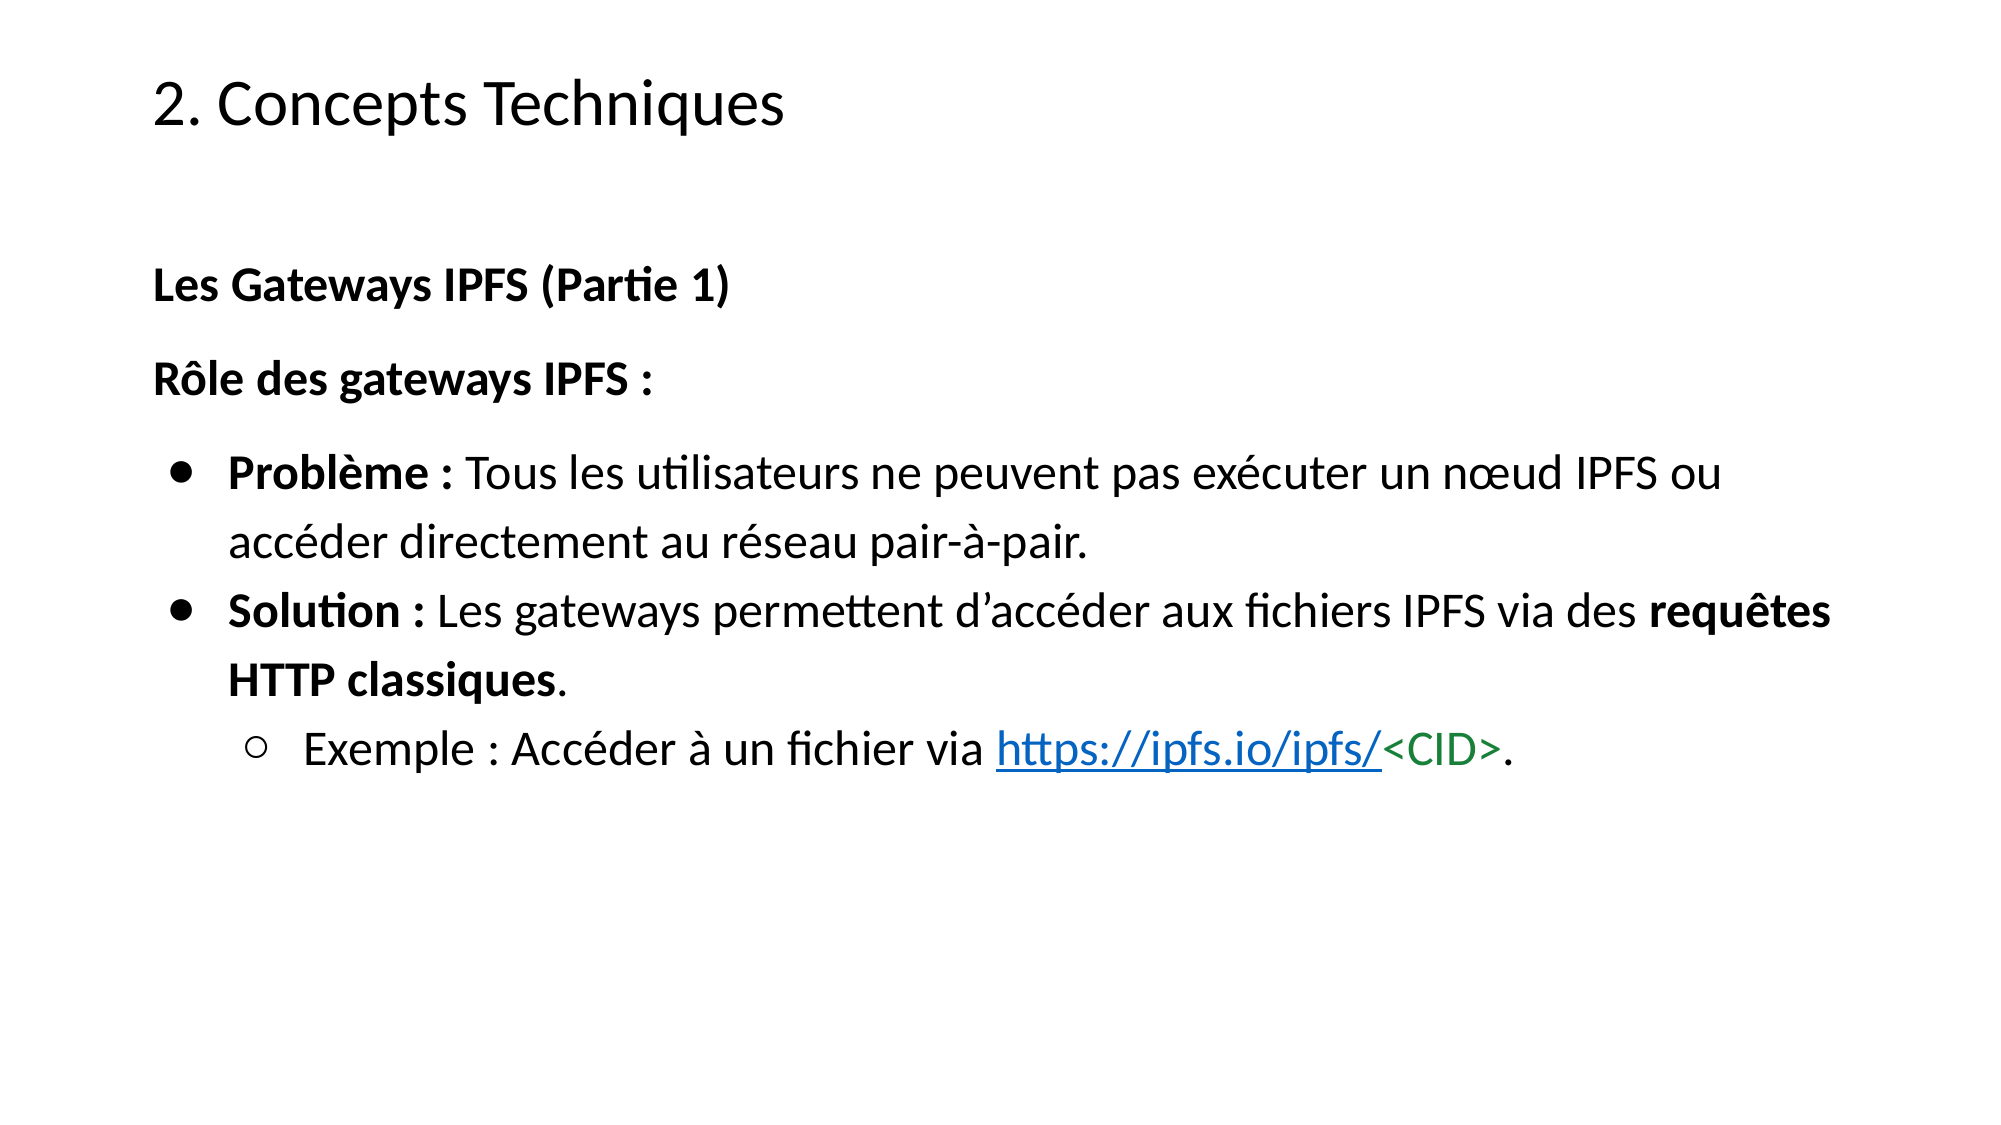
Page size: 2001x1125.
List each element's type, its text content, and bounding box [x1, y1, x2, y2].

text_box 2. Concepts Techniques [137, 59, 1863, 155]
text_box Les Gateways IPFS (Partie 1) Rôle des gateways IPFS : Problème : Tous les utilisateurs ne peuvent pas exécuter un nœud IPFS ou accéder directement au réseau pair-à-pair. Solution : Les gateways permettent d’accéder aux fichiers IPFS via des requêtes HTTP classiques. Exemple : Accéder à un fichier via https://ipfs.io/ipfs/<CID>. [138, 234, 1866, 877]
